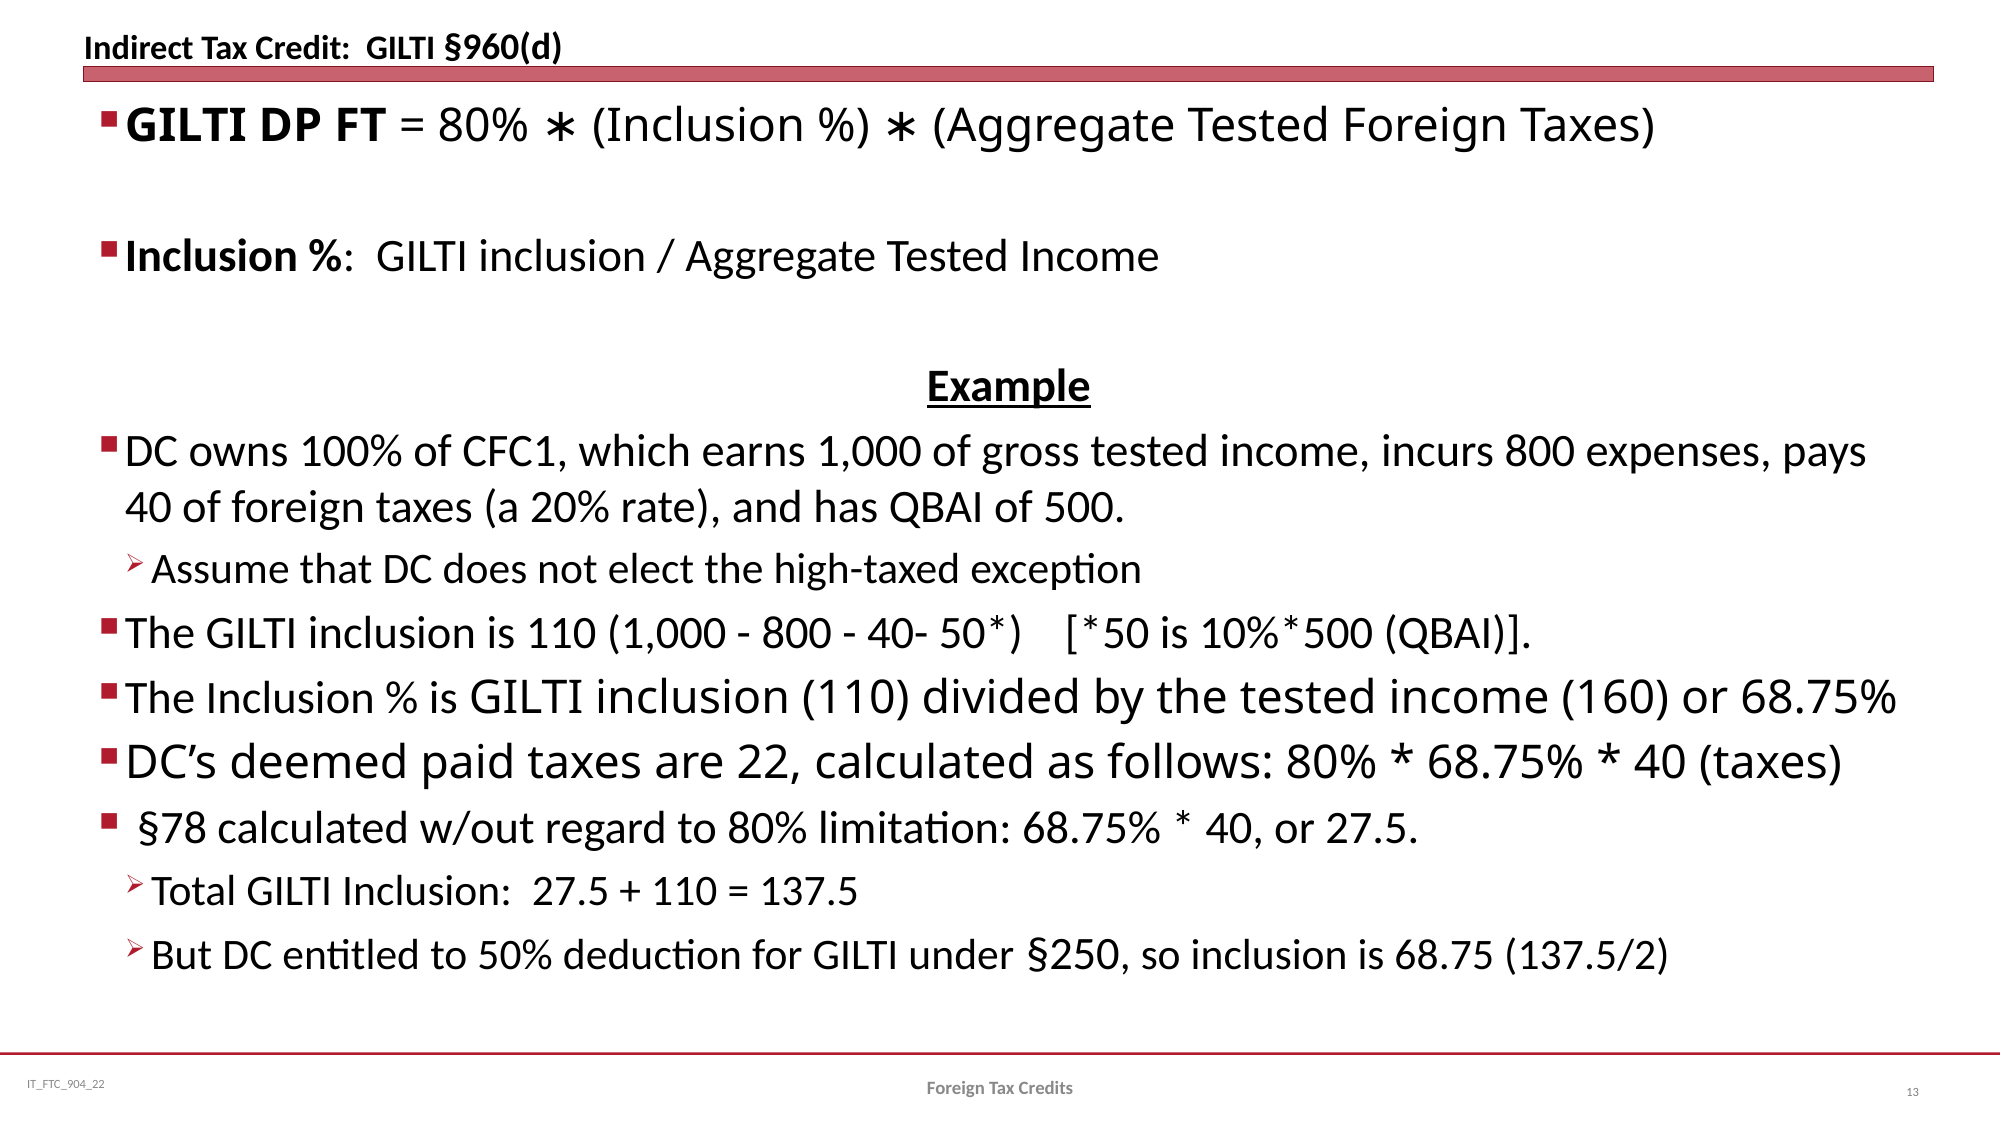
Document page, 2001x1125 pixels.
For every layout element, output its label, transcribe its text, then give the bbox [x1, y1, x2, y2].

footer Foreign Tax Credits [683, 1056, 1317, 1117]
slide_number 13 [1834, 1061, 1934, 1122]
list GILTI DP FT = 80% ∗ (Inclusion %) ∗ (Aggregate Tested Foreign Taxes) Inclusion %: GILTI inclusion / Aggregate Tested Income Example DC owns 100% of CFC1, which earns 1,000 of gross tested income, incurs 800 expenses, pays 40 of foreign taxes (a 20% rate), and has QBAI of 500. Assume that DC does not elect the high-taxed exception The GILTI inclusion is 110 (1,000 - 800 - 40- 50*) [*50 is 10%*500 (QBAI)]. The Inclusion % is GILTI inclusion (110) divided by the tested income (160) or 68.75% DC’s deemed paid taxes are 22, calculated as follows: 80% * 68.75% * 40 (taxes) §78 calculated w/out regard to 80% limitation: 68.75% * 40, or 27.5. Total GILTI Inclusion: 27.5 + 110 = 137.5 But DC entitled to 50% deduction for GILTI under §250, so inclusion is 68.75 (137.5/2) [83, 87, 1934, 1041]
title Indirect Tax Credit: GILTI §960(d) [83, 6, 1935, 67]
